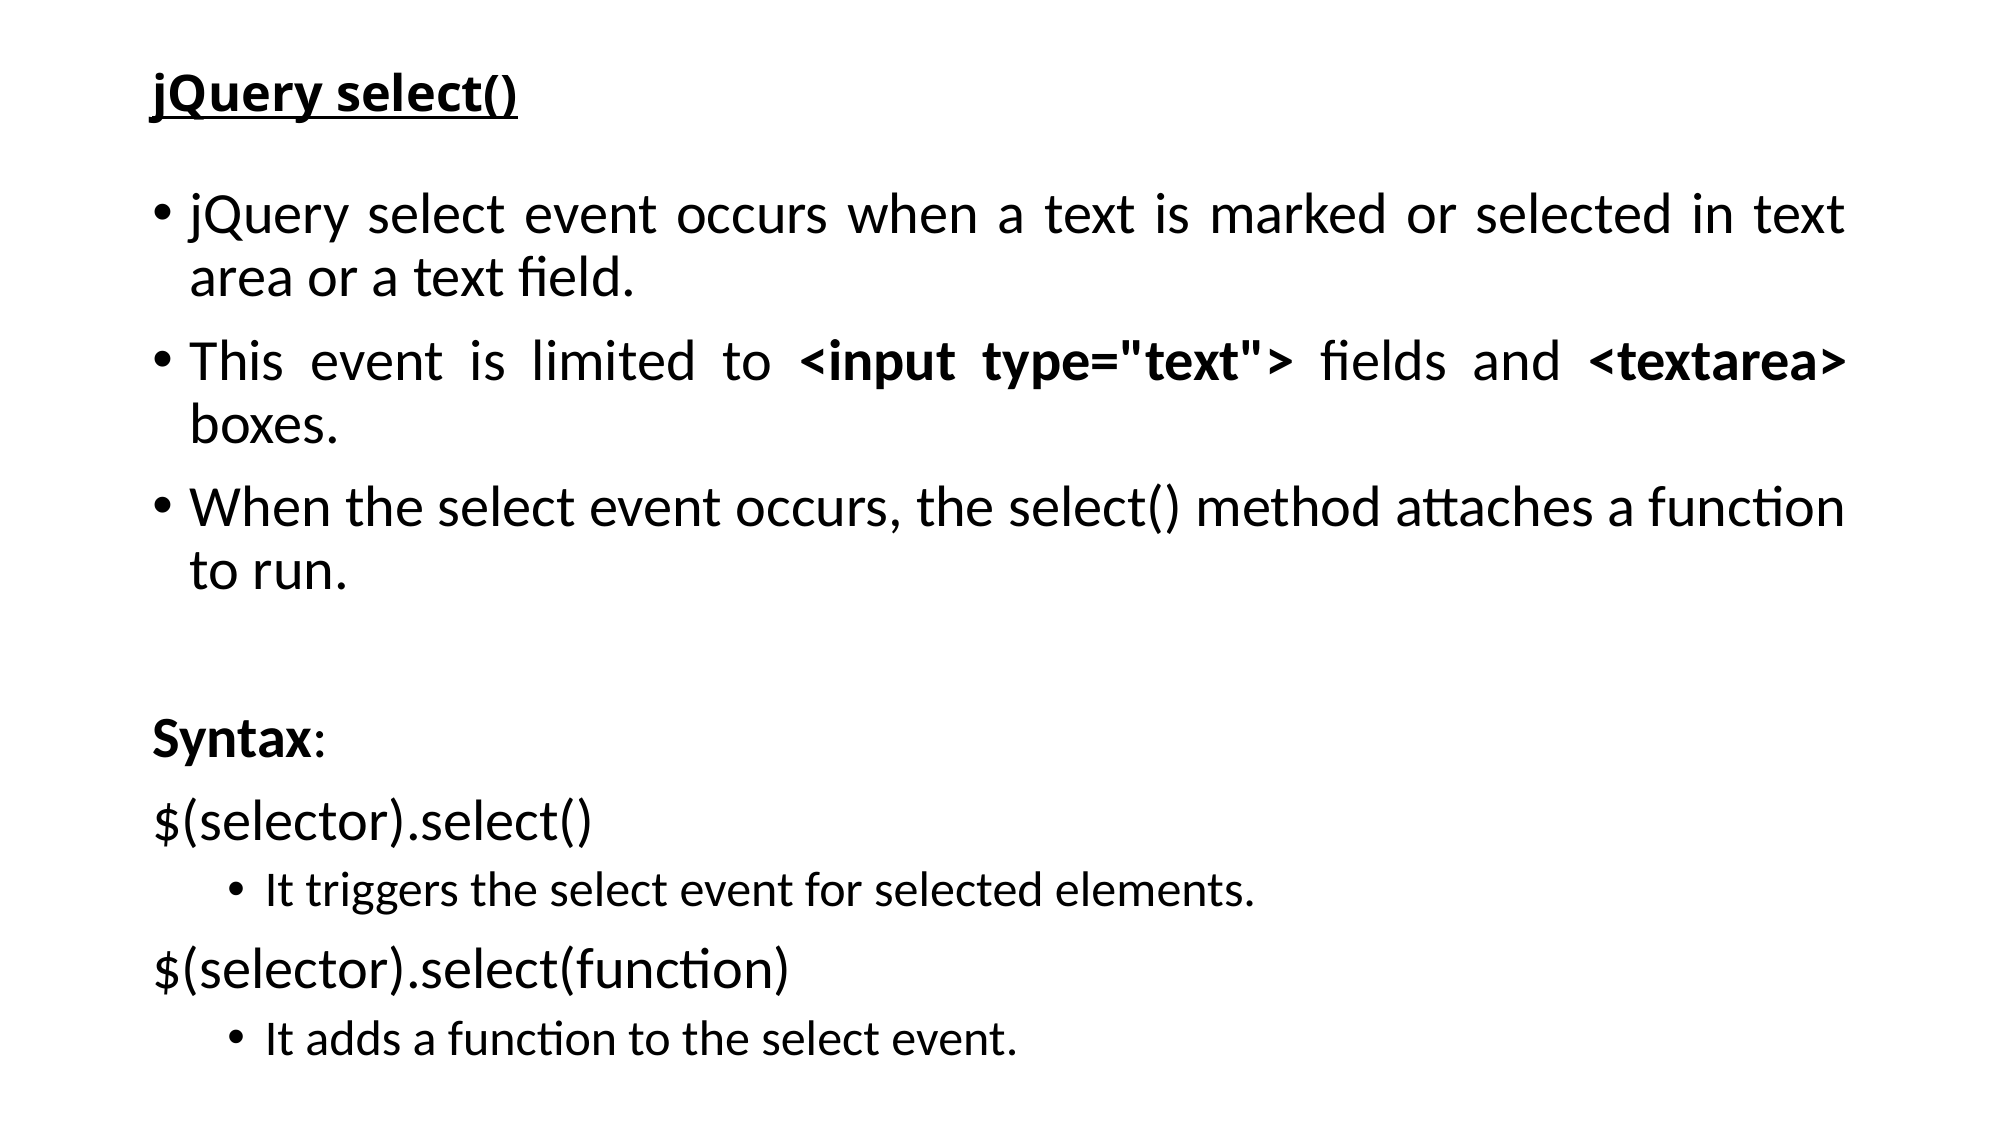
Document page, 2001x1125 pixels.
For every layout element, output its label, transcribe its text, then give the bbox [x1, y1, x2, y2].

title jQuery select() [137, 59, 1863, 176]
list jQuery select event occurs when a text is marked or selected in text area or a text field. This event is limited to <input type="text"> fields and <textarea> boxes. When the select event occurs, the select() method attaches a function to run. Syntax: $(selector).select() It triggers the select event for selected elements. $(selector).select(function) It adds a function to the select event. [137, 176, 1863, 1078]
